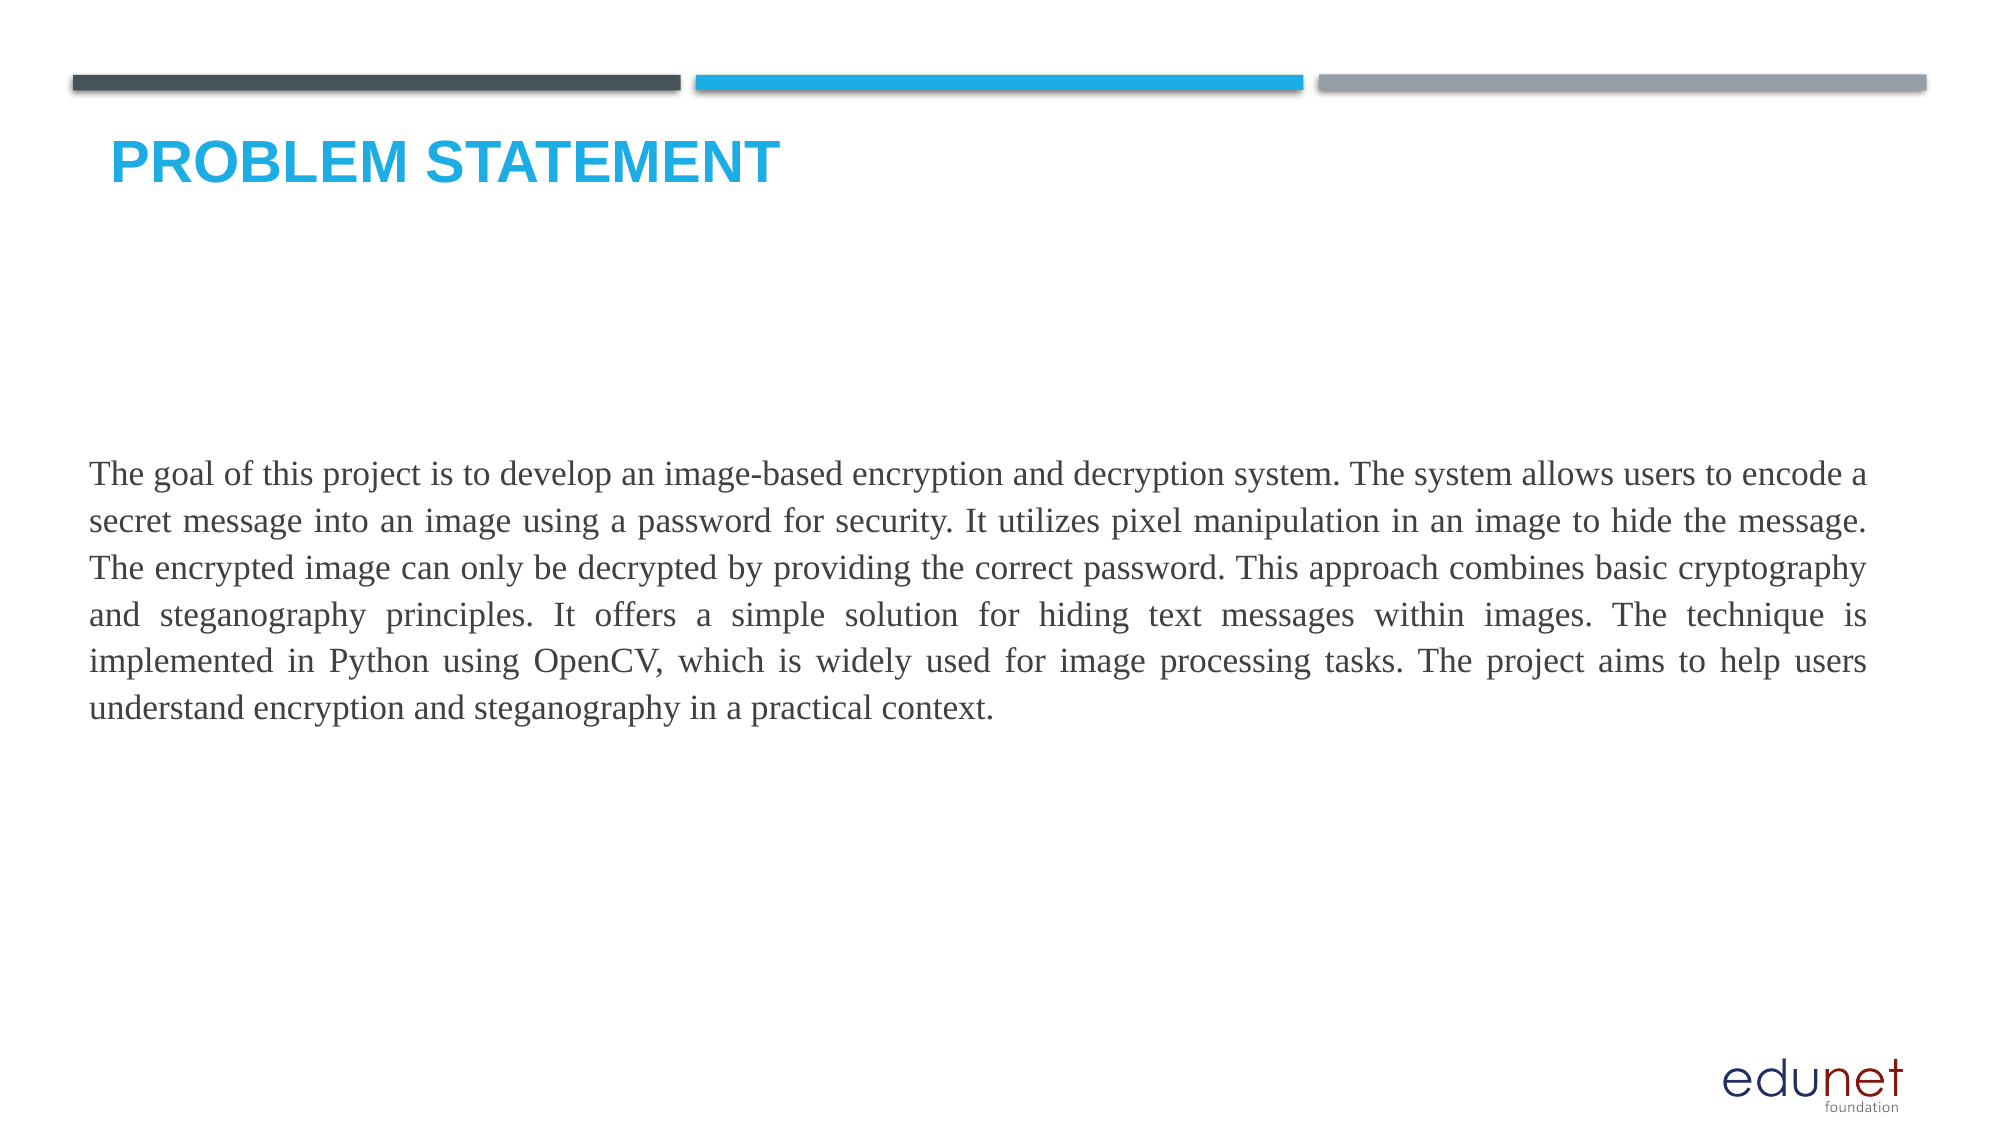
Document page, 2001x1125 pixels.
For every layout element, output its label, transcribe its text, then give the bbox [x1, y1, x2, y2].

picture [1719, 1056, 1905, 1116]
list The goal of this project is to develop an image-based encryption and decryption system. The system allows users to encode a secret message into an image using a password for security. It utilizes pixel manipulation in an image to hide the message. The encrypted image can only be decrypted by providing the correct password. This approach combines basic cryptography and steganography principles. It offers a simple solution for hiding text messages within images. The technique is implemented in Python using OpenCV, which is widely used for image processing tasks. The project aims to help users understand encryption and steganography in a practical context. [74, 203, 1884, 970]
title Problem Statement [95, 115, 1905, 203]
